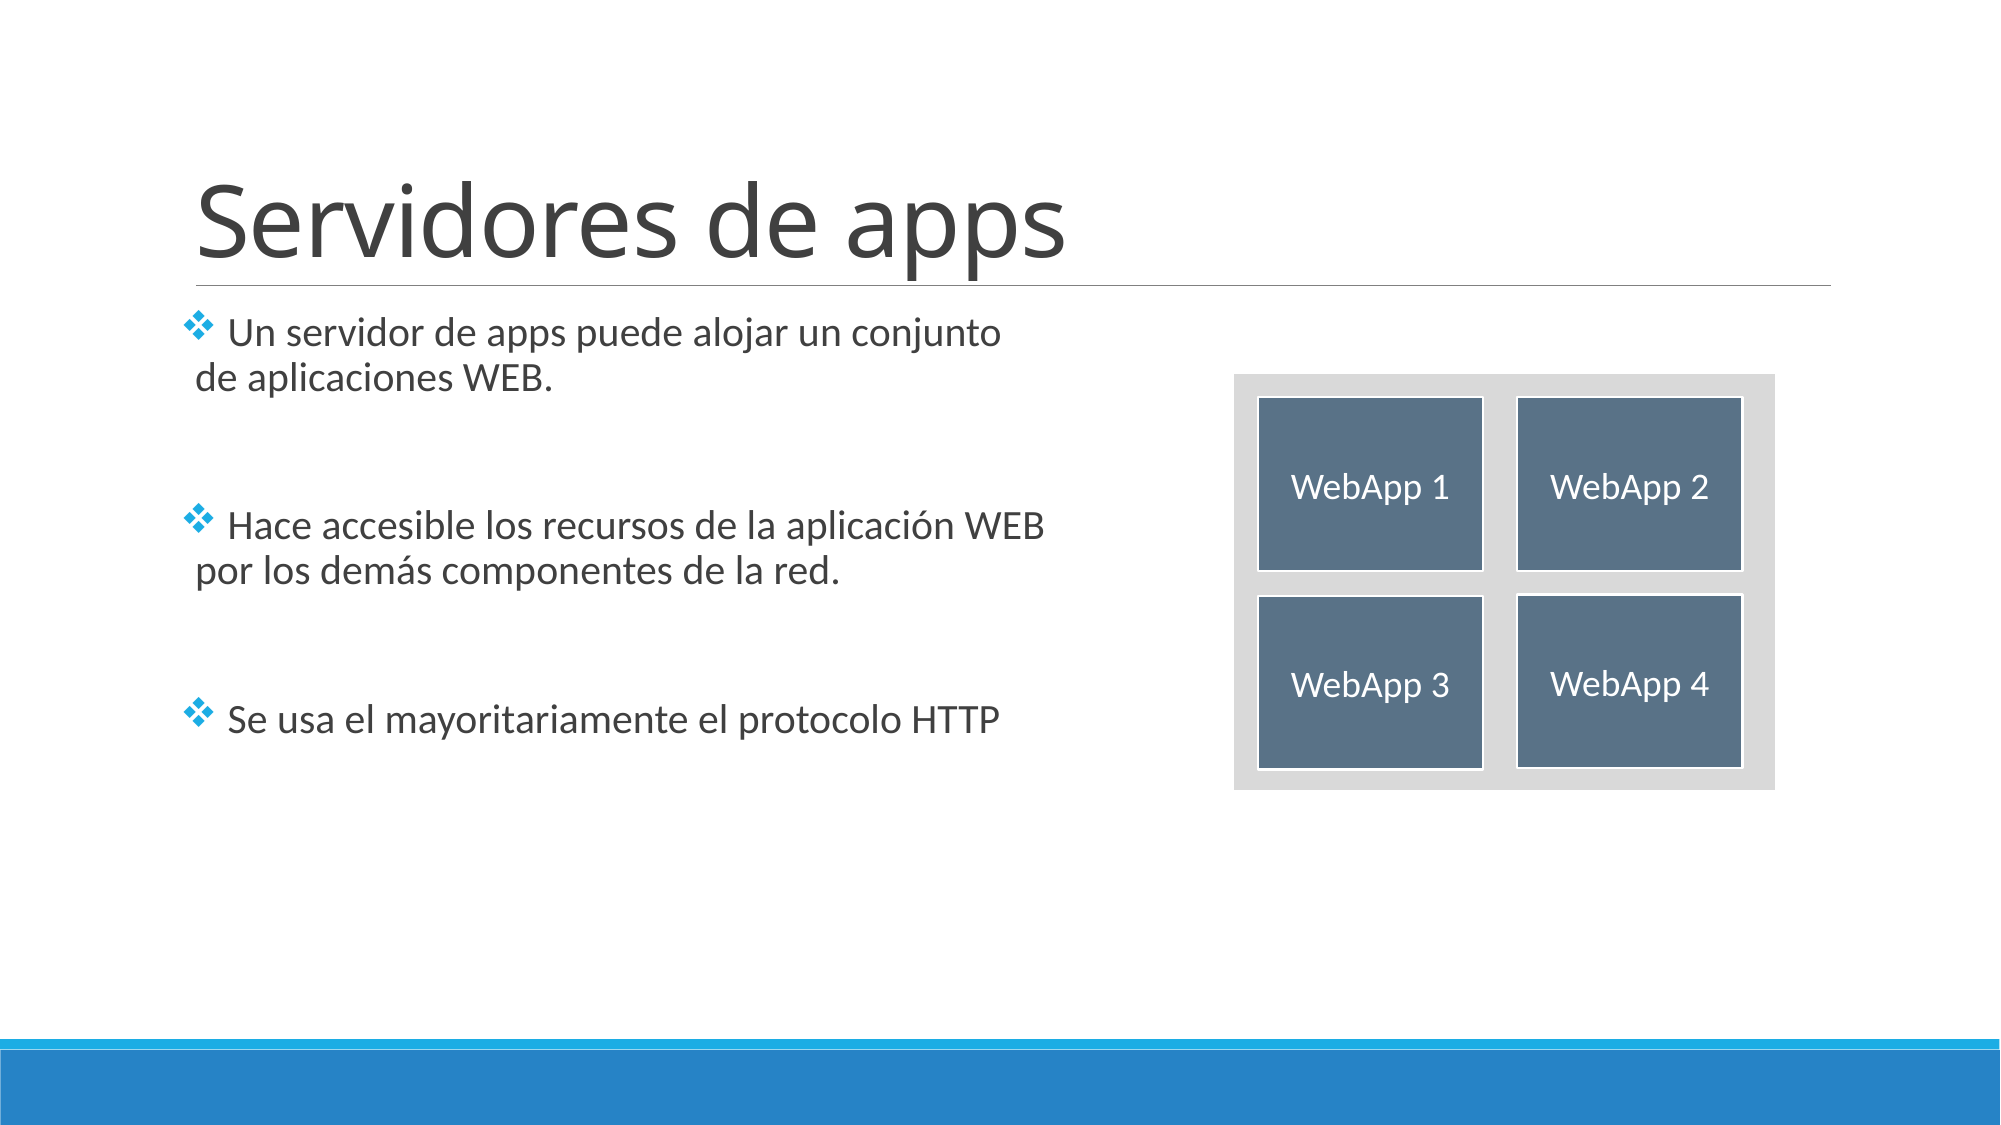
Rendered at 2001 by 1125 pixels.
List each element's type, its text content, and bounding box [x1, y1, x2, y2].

text_box WebApp 4 [1516, 593, 1744, 769]
text_box WebApp 2 [1516, 396, 1744, 572]
list Un servidor de apps puede alojar un conjunto de aplicaciones WEB. Hace accesible los recursos de la aplicación WEB por los demás componentes de la red. Se usa el mayoritariamente el protocolo HTTP [180, 302, 1052, 963]
text_box WebApp 1 [1257, 396, 1484, 572]
text_box [1232, 371, 1778, 793]
title Servidores de apps [180, 47, 1830, 285]
text_box WebApp 3 [1257, 595, 1484, 771]
